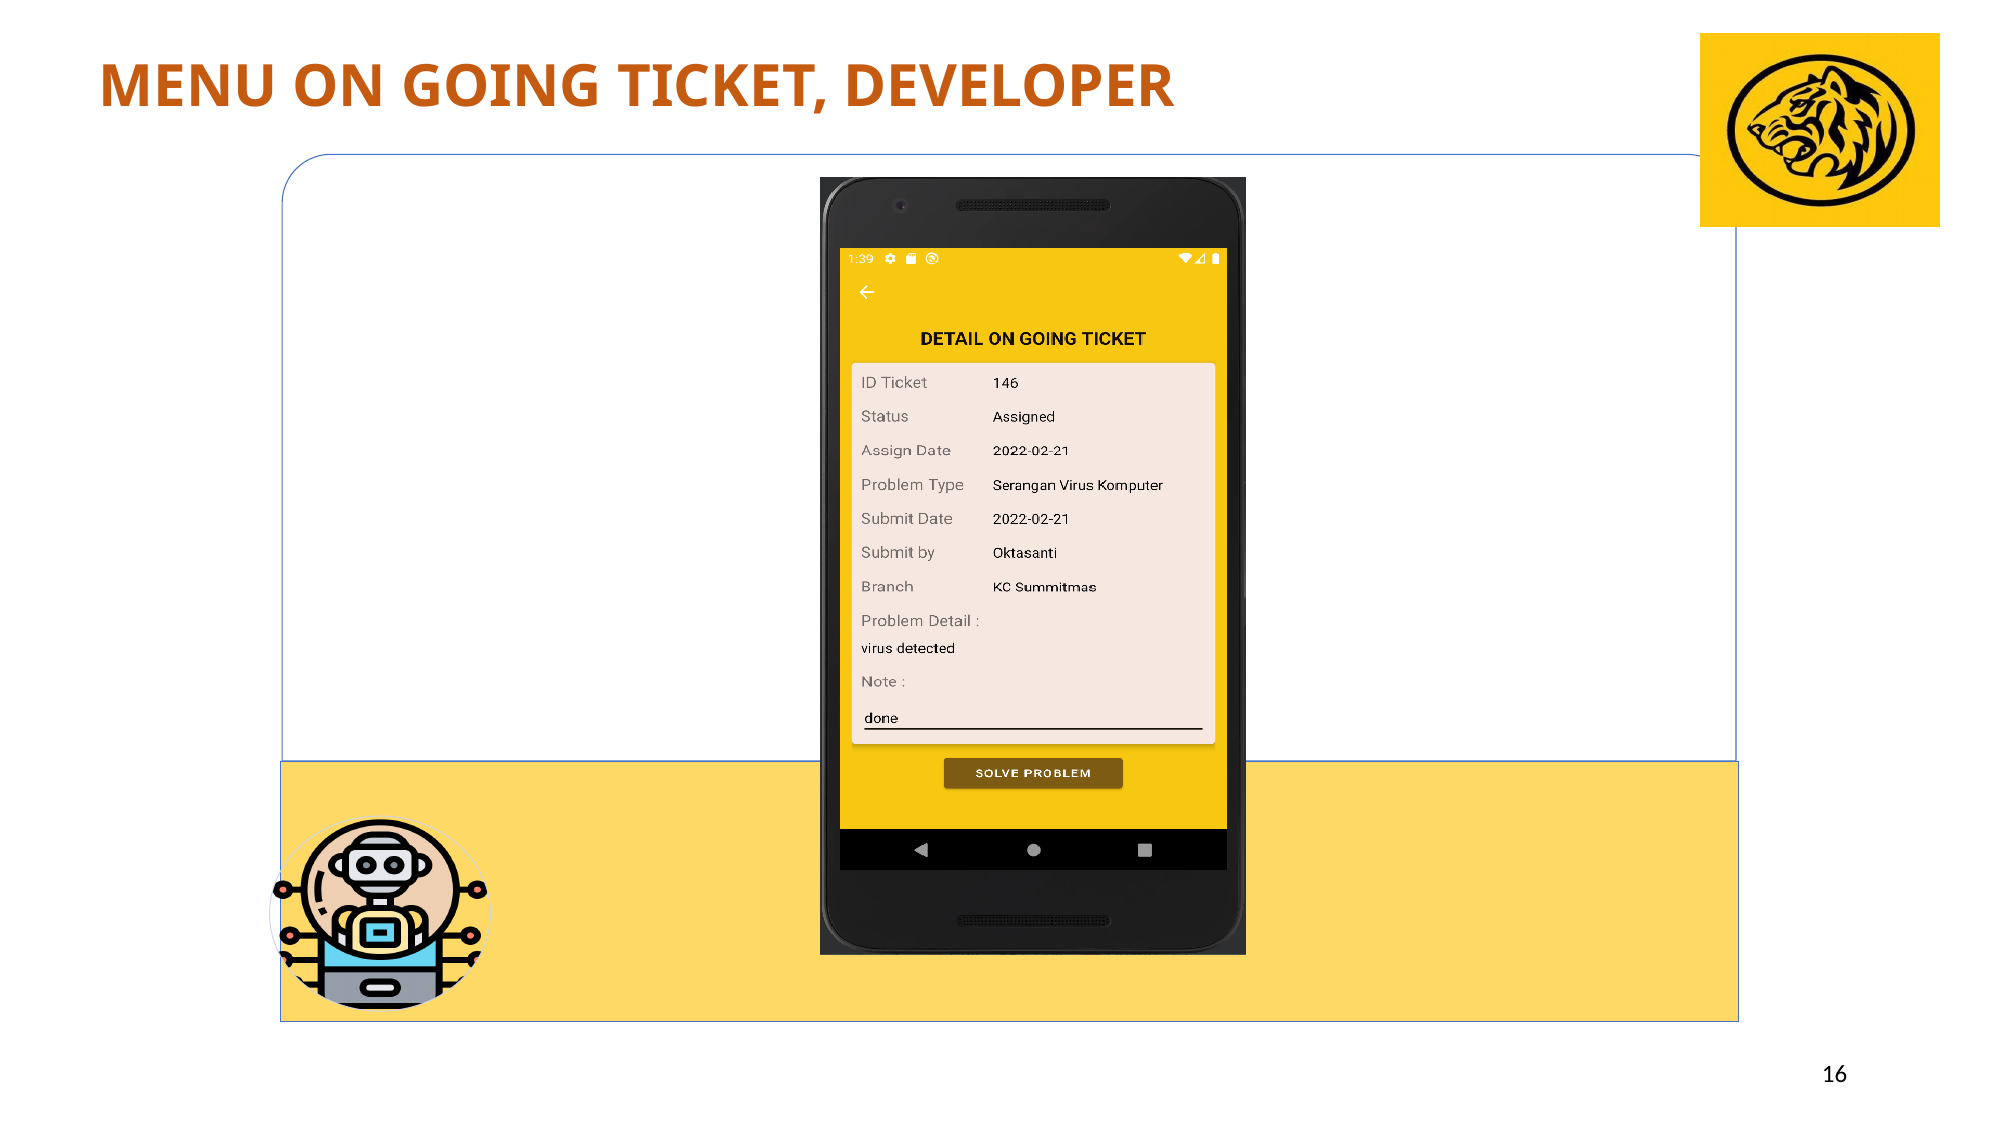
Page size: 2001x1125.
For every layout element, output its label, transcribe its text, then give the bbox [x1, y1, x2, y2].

picture [820, 177, 1246, 955]
text_box MENU ON GOING TICKET, DEVELOPER [83, 39, 1700, 135]
slide_number 16 [1412, 1043, 1863, 1103]
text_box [110, 153, 1908, 1043]
picture [1700, 33, 1940, 227]
